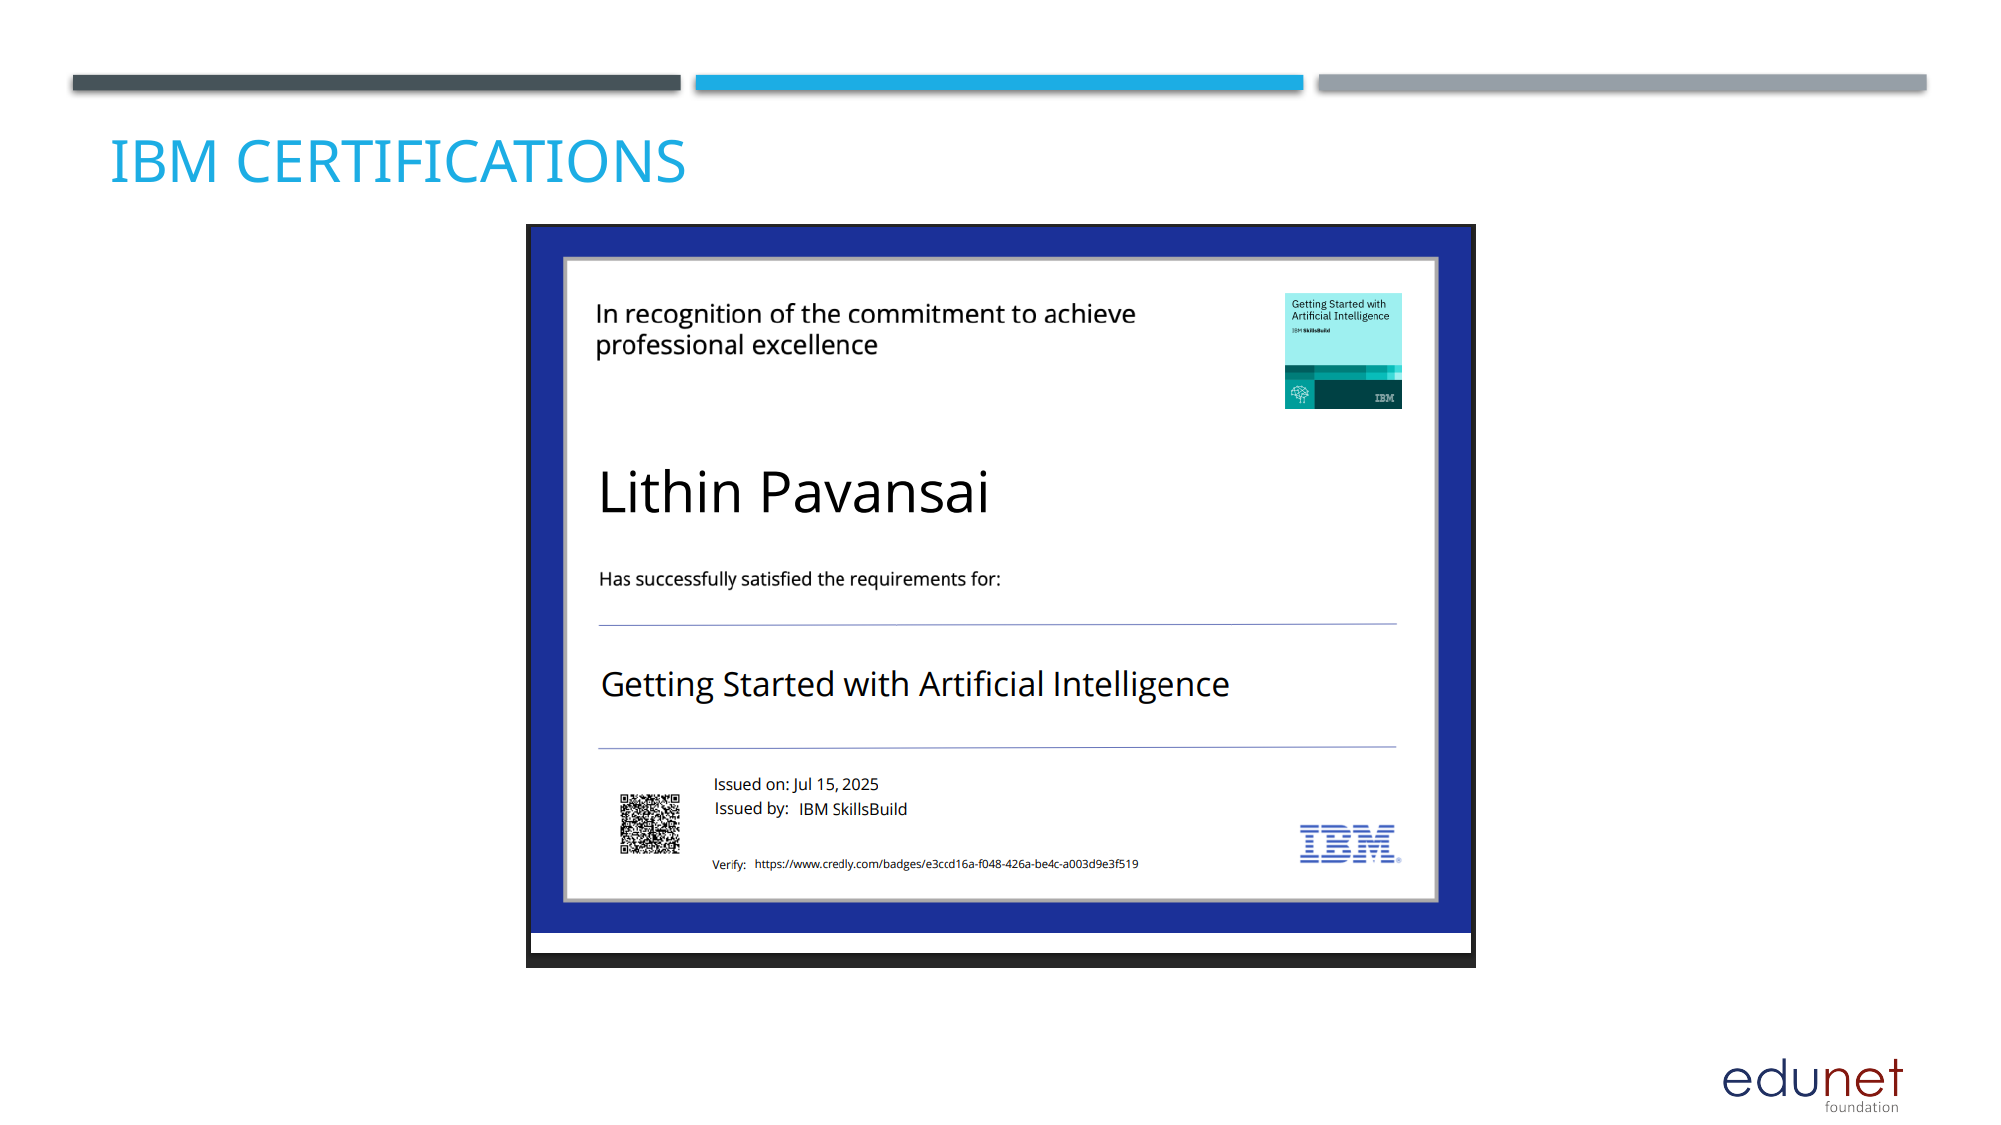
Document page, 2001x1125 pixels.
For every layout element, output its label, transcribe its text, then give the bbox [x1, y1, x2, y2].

title IBM Certifications [95, 115, 1905, 203]
picture [1719, 1056, 1905, 1116]
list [518, 212, 1482, 981]
